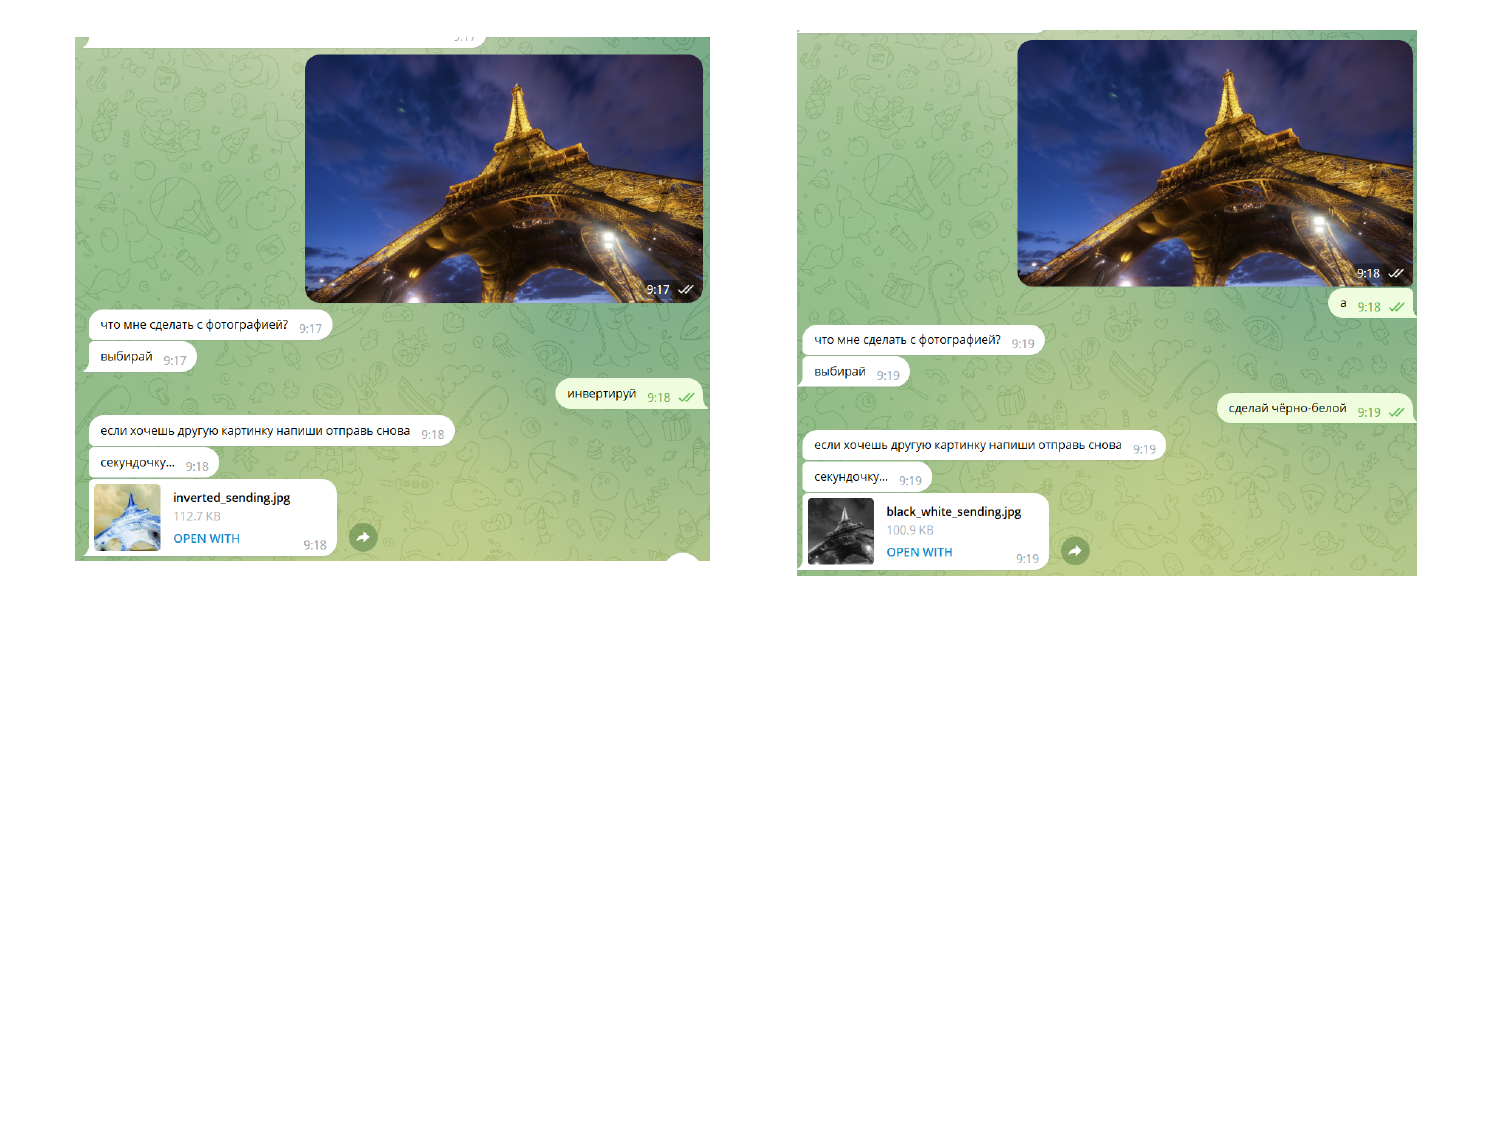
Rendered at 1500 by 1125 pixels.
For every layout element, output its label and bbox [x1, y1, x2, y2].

picture [796, 29, 1417, 576]
picture [74, 37, 710, 562]
